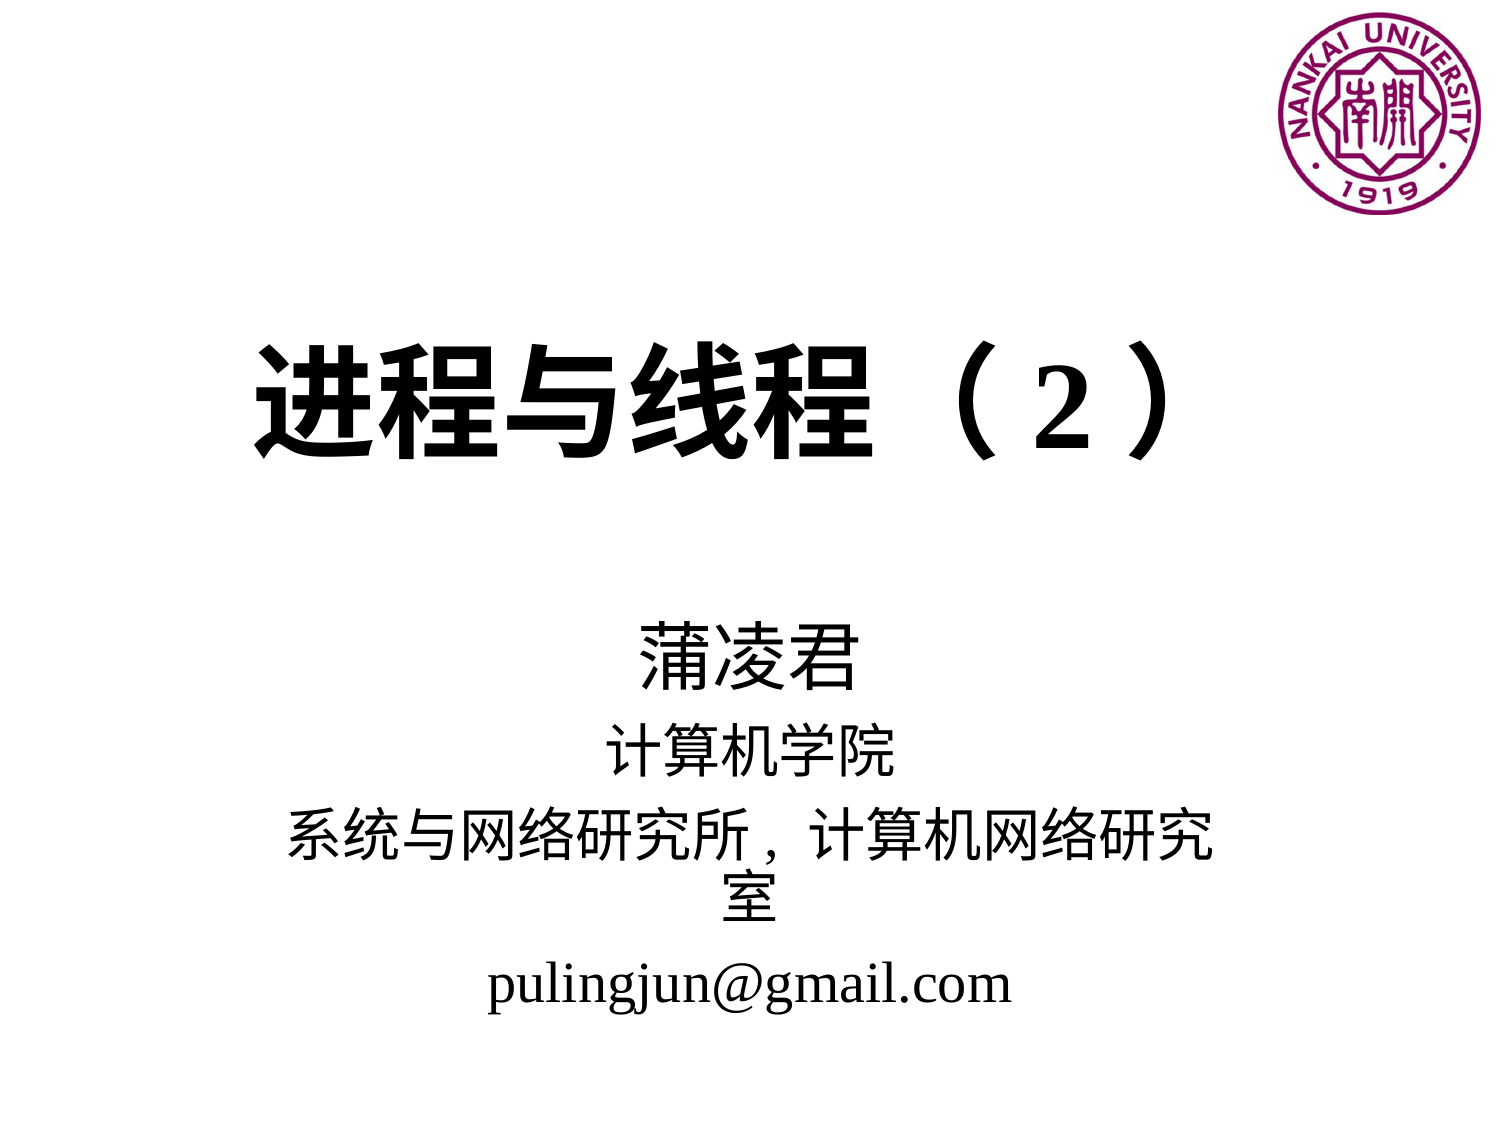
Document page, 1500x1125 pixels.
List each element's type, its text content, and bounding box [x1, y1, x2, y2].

title 进程与线程（2） [58, 295, 1441, 484]
text_box 蒲凌君 计算机学院 系统与网络研究所, 计算机网络研究室 pulingjun@gmail.com [249, 612, 1251, 993]
picture [1278, 12, 1481, 215]
